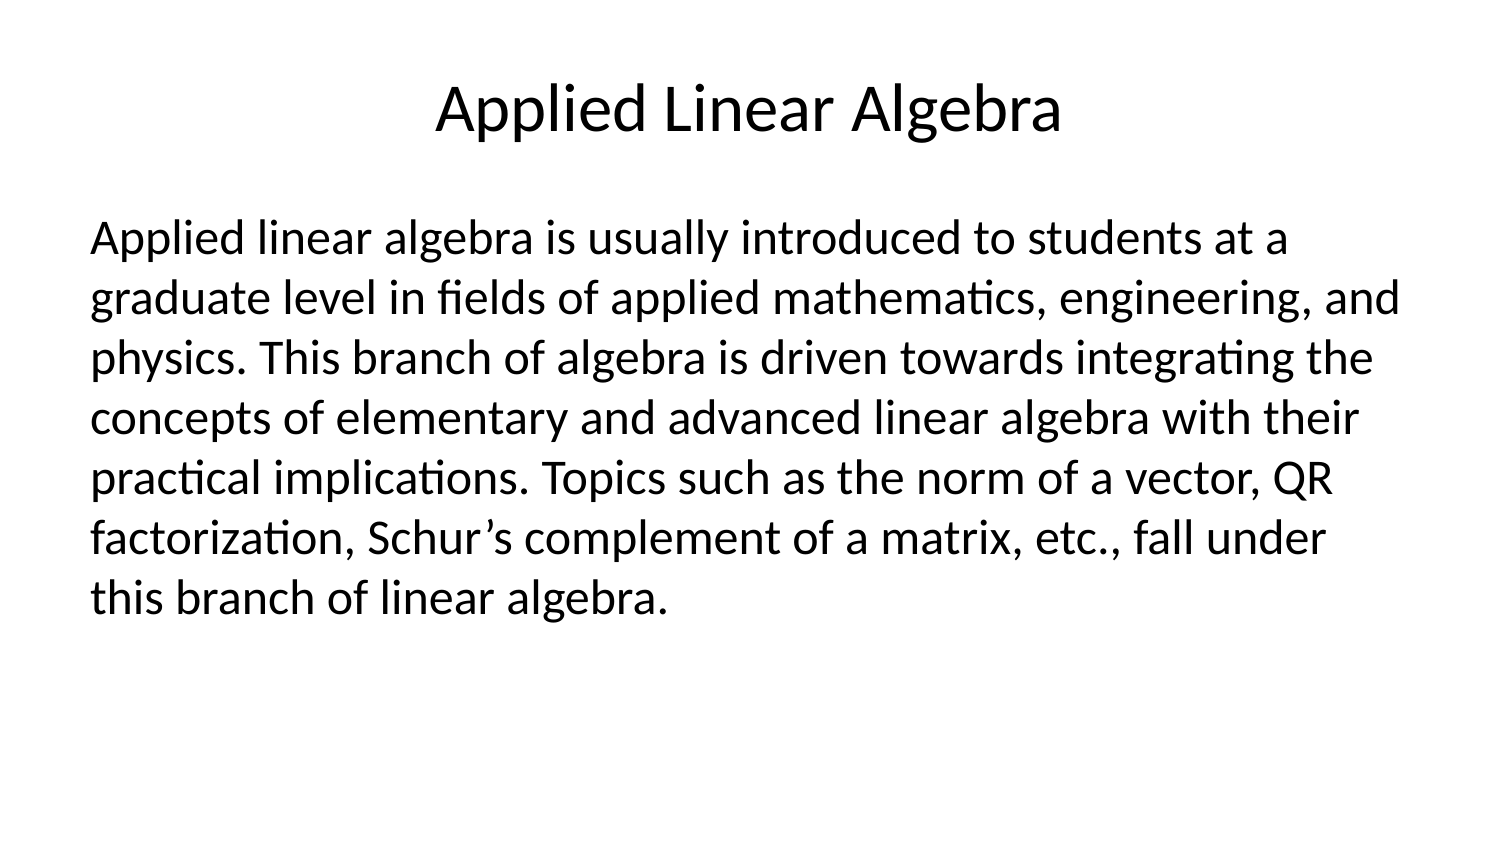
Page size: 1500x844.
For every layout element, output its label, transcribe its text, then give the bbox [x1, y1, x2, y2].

title Applied Linear Algebra [75, 33, 1425, 175]
list Applied linear algebra is usually introduced to students at a graduate level in fields of applied mathematics, engineering, and physics. This branch of algebra is driven towards integrating the concepts of elementary and advanced linear algebra with their practical implications. Topics such as the norm of a vector, QR factorization, Schur’s complement of a matrix, etc., fall under this branch of linear algebra. [75, 196, 1425, 754]
